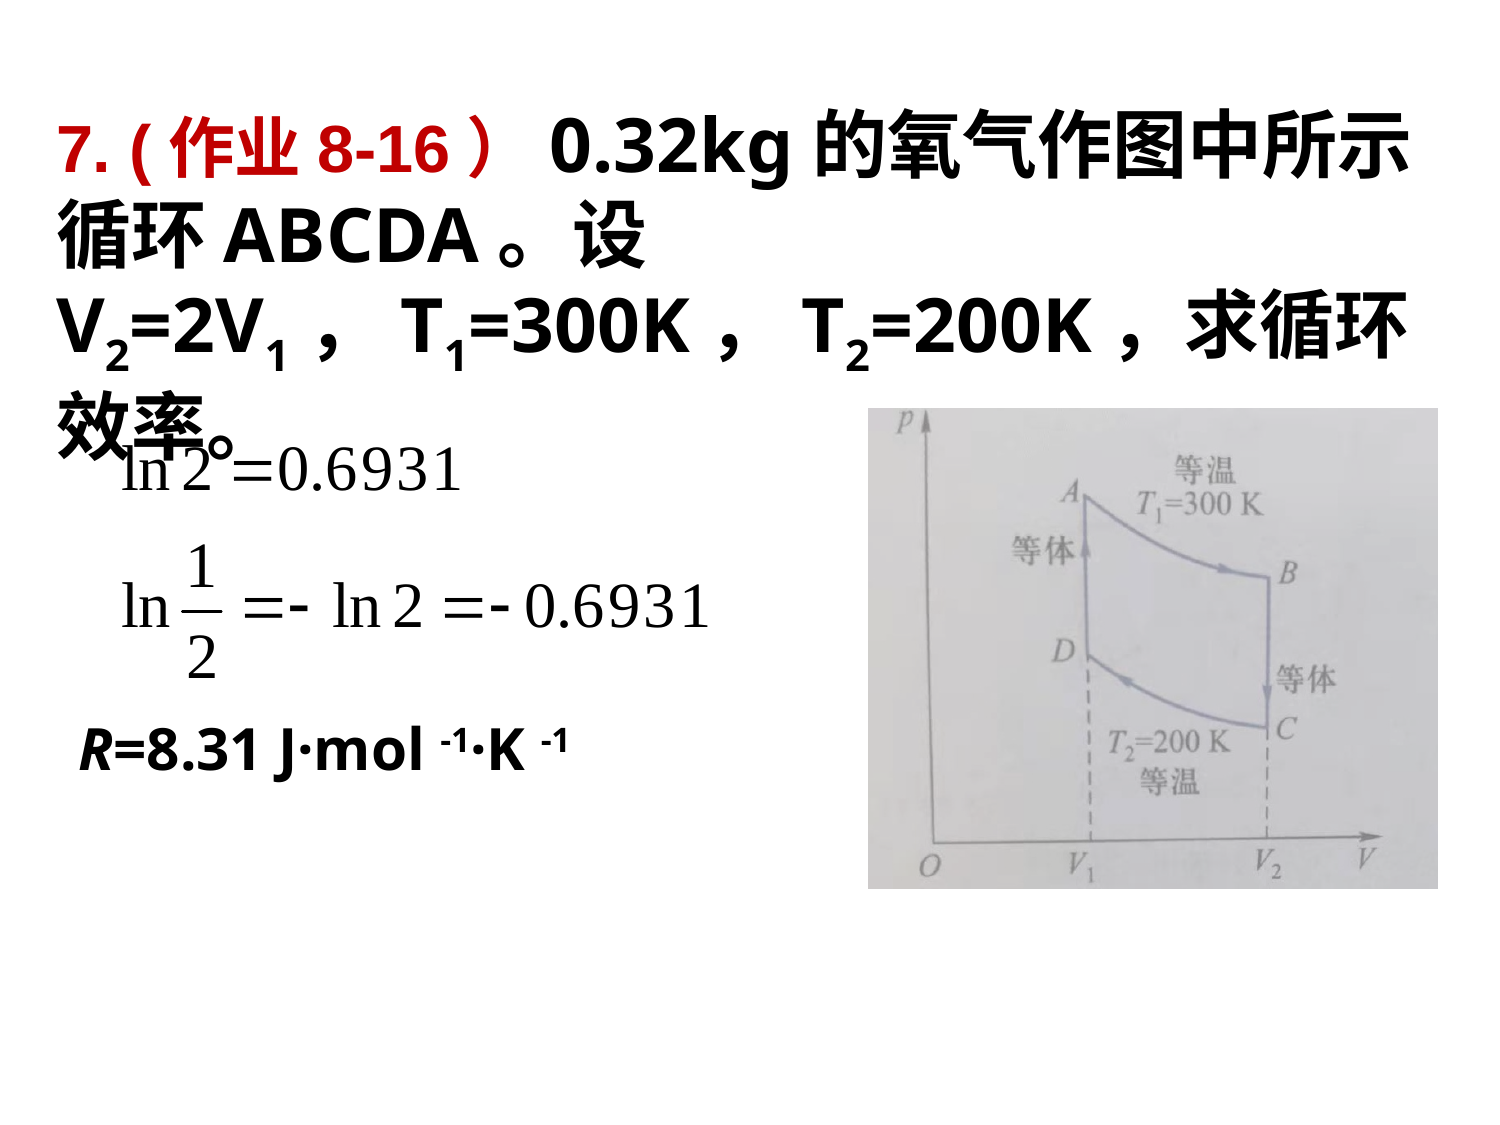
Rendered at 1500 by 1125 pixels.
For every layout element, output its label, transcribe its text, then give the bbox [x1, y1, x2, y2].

text_box R=8.31 J·mol -1·K -1 [17, 704, 868, 789]
picture [868, 408, 1444, 897]
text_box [112, 432, 709, 691]
text_box 7. (作业8-16）0.32kg的氧气作图中所示循环ABCDA。设V2=2V1，T1=300K，T2=200K，求循环效率。 [41, 89, 1500, 478]
